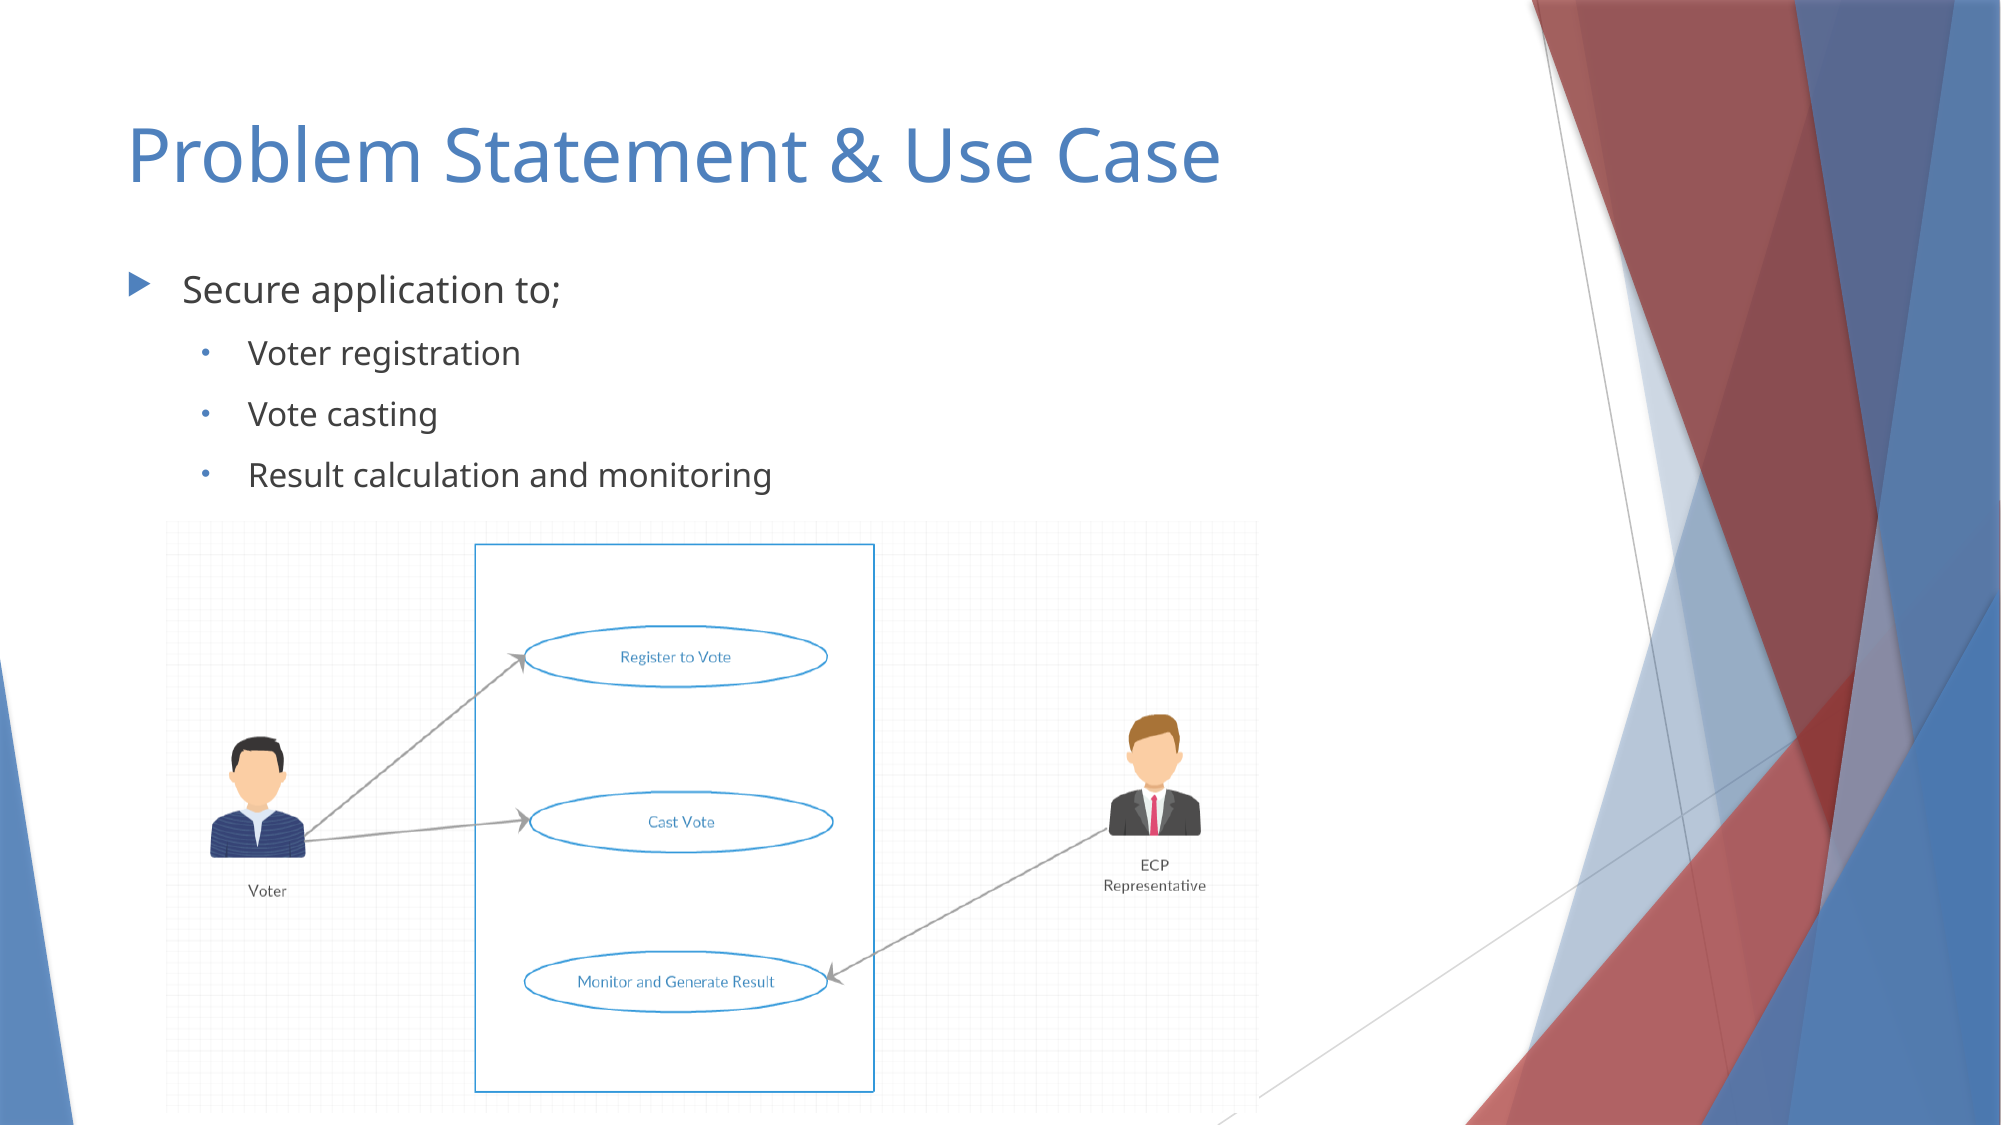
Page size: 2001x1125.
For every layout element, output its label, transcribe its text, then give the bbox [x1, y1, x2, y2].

list Secure application to; Voter registration Vote casting Result calculation and monitoring [111, 258, 1522, 515]
title Problem Statement & Use Case [111, 99, 1522, 258]
picture [166, 521, 1259, 1113]
